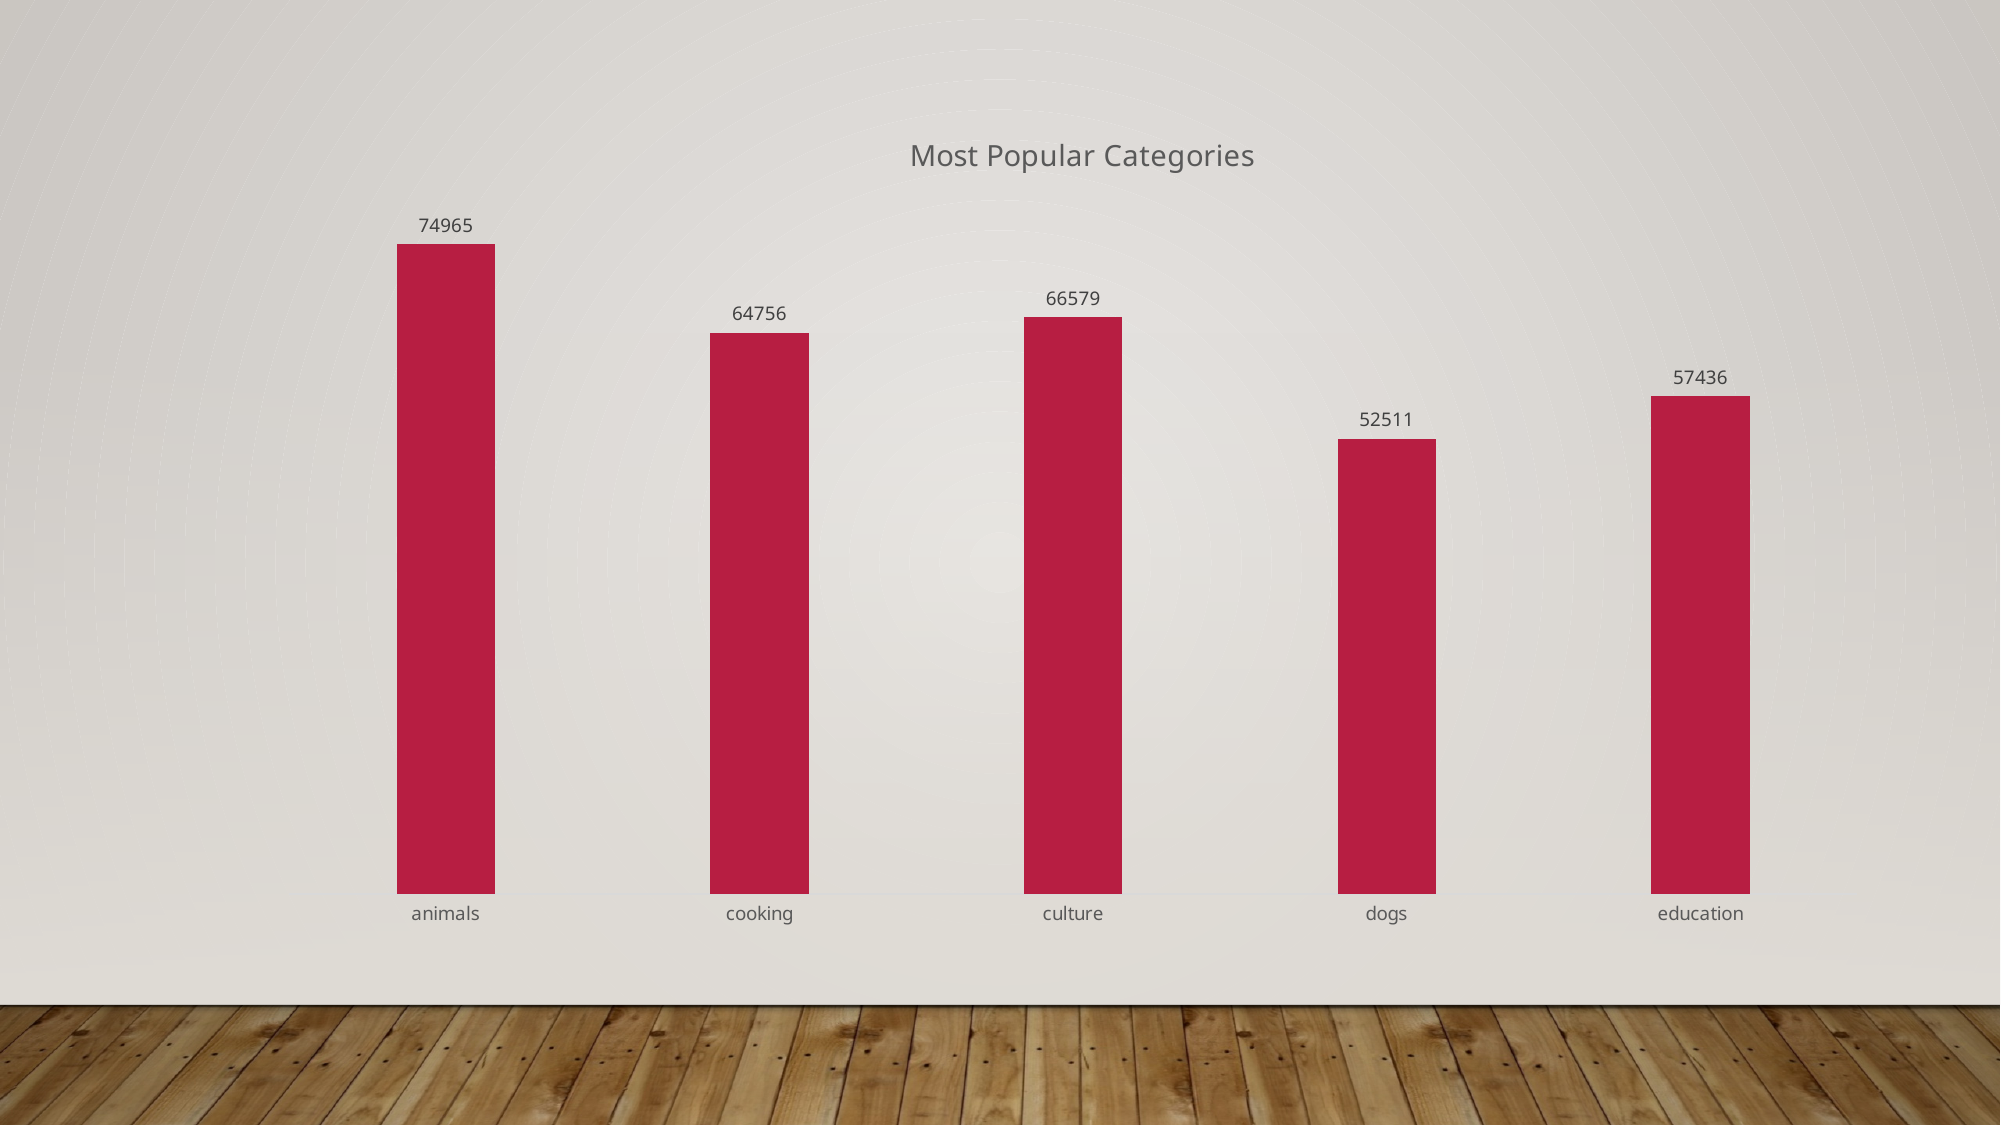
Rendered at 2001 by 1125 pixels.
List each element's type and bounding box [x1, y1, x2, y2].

chart [256, 100, 1891, 944]
picture [0, 1005, 2000, 1125]
